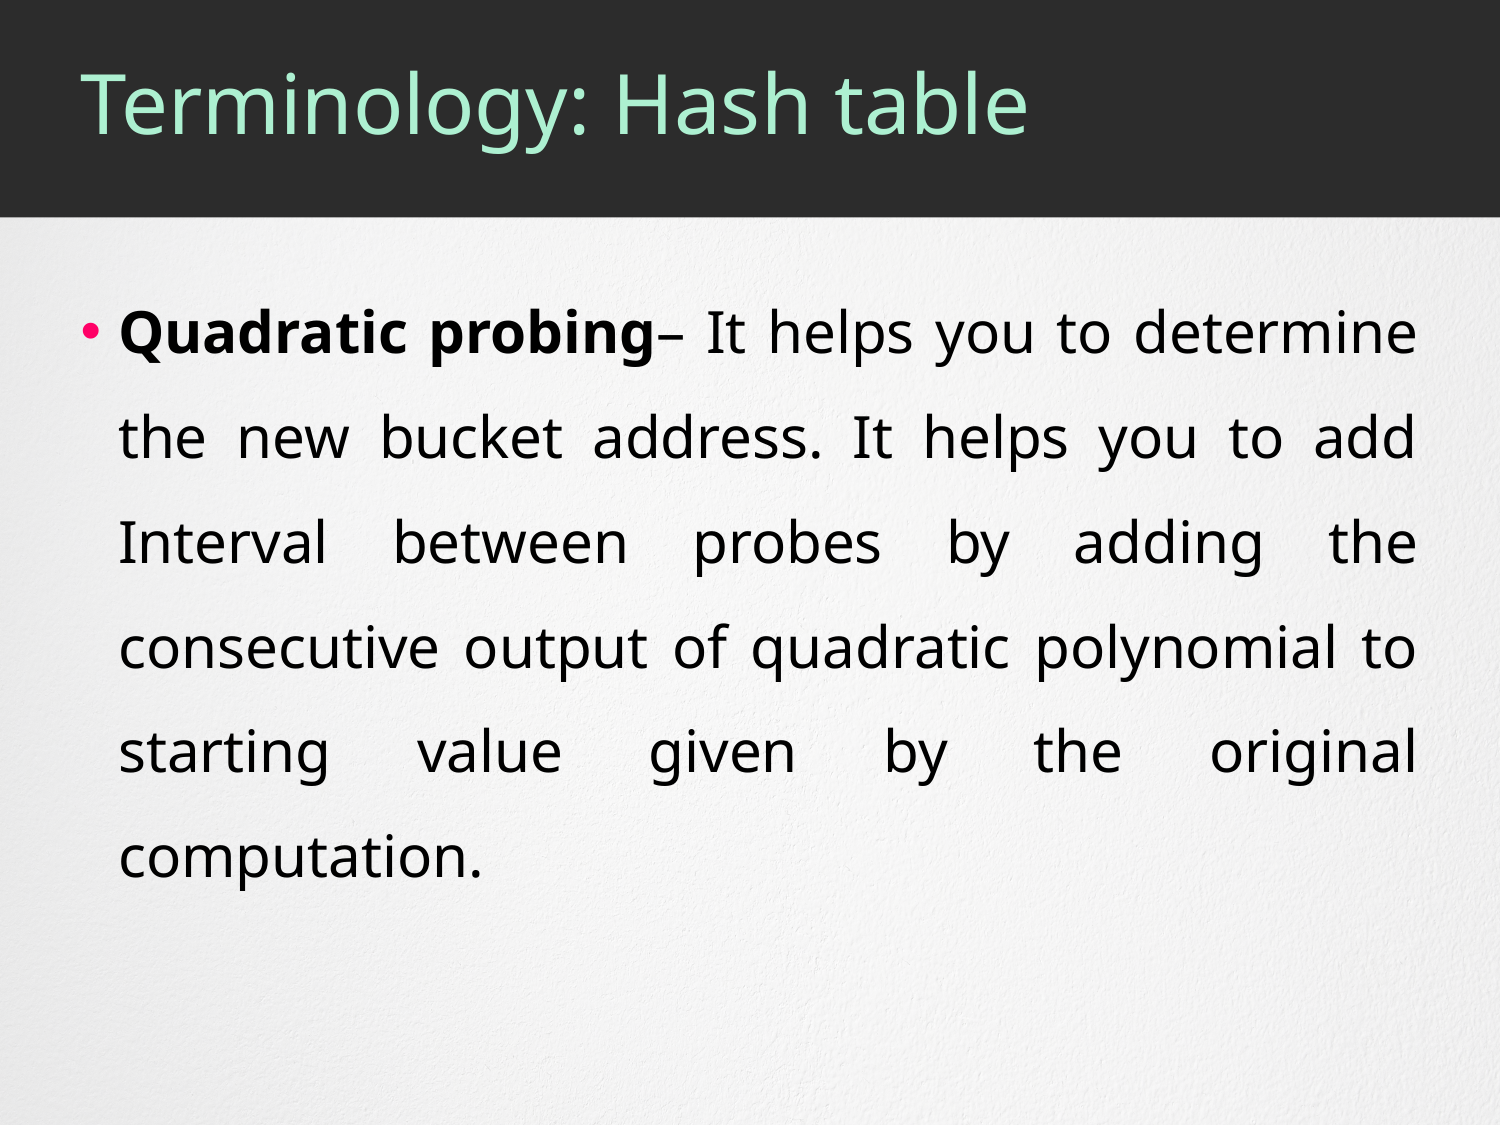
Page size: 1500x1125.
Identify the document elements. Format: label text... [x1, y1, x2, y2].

title Terminology: Hash table [65, 0, 1500, 216]
list Quadratic probing– It helps you to determine the new bucket address. It helps you to add Interval between probes by adding the consecutive output of quadratic polynomial to starting value given by the original computation. [65, 253, 1434, 1094]
